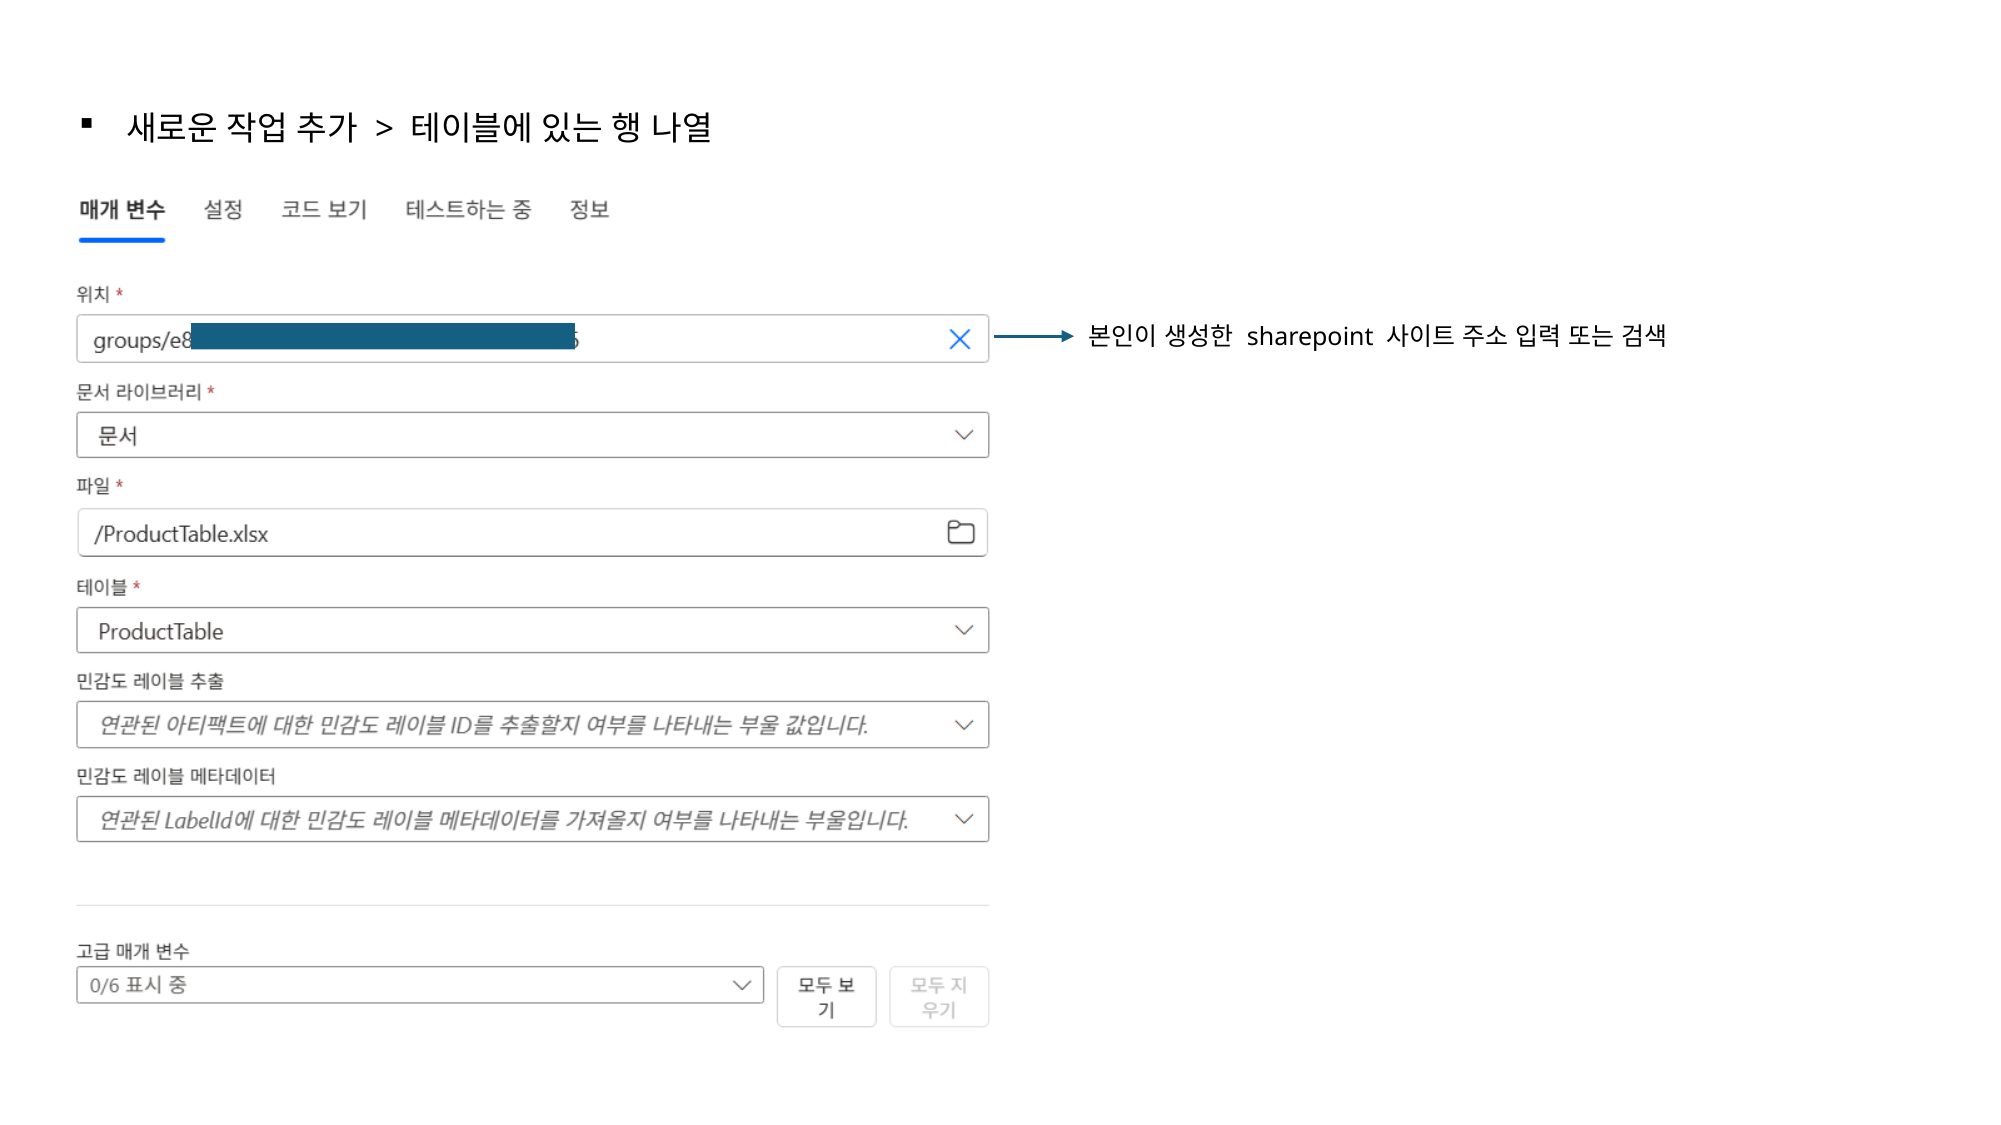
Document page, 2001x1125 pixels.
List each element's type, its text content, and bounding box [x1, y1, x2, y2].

text_box 본인이 생성한 sharepoint 사이트 주소 입력 또는 검색 [1074, 313, 1735, 358]
picture [63, 150, 998, 1051]
text_box 새로운 작업 추가 > 테이블에 있는 행 나열 [64, 80, 1902, 155]
